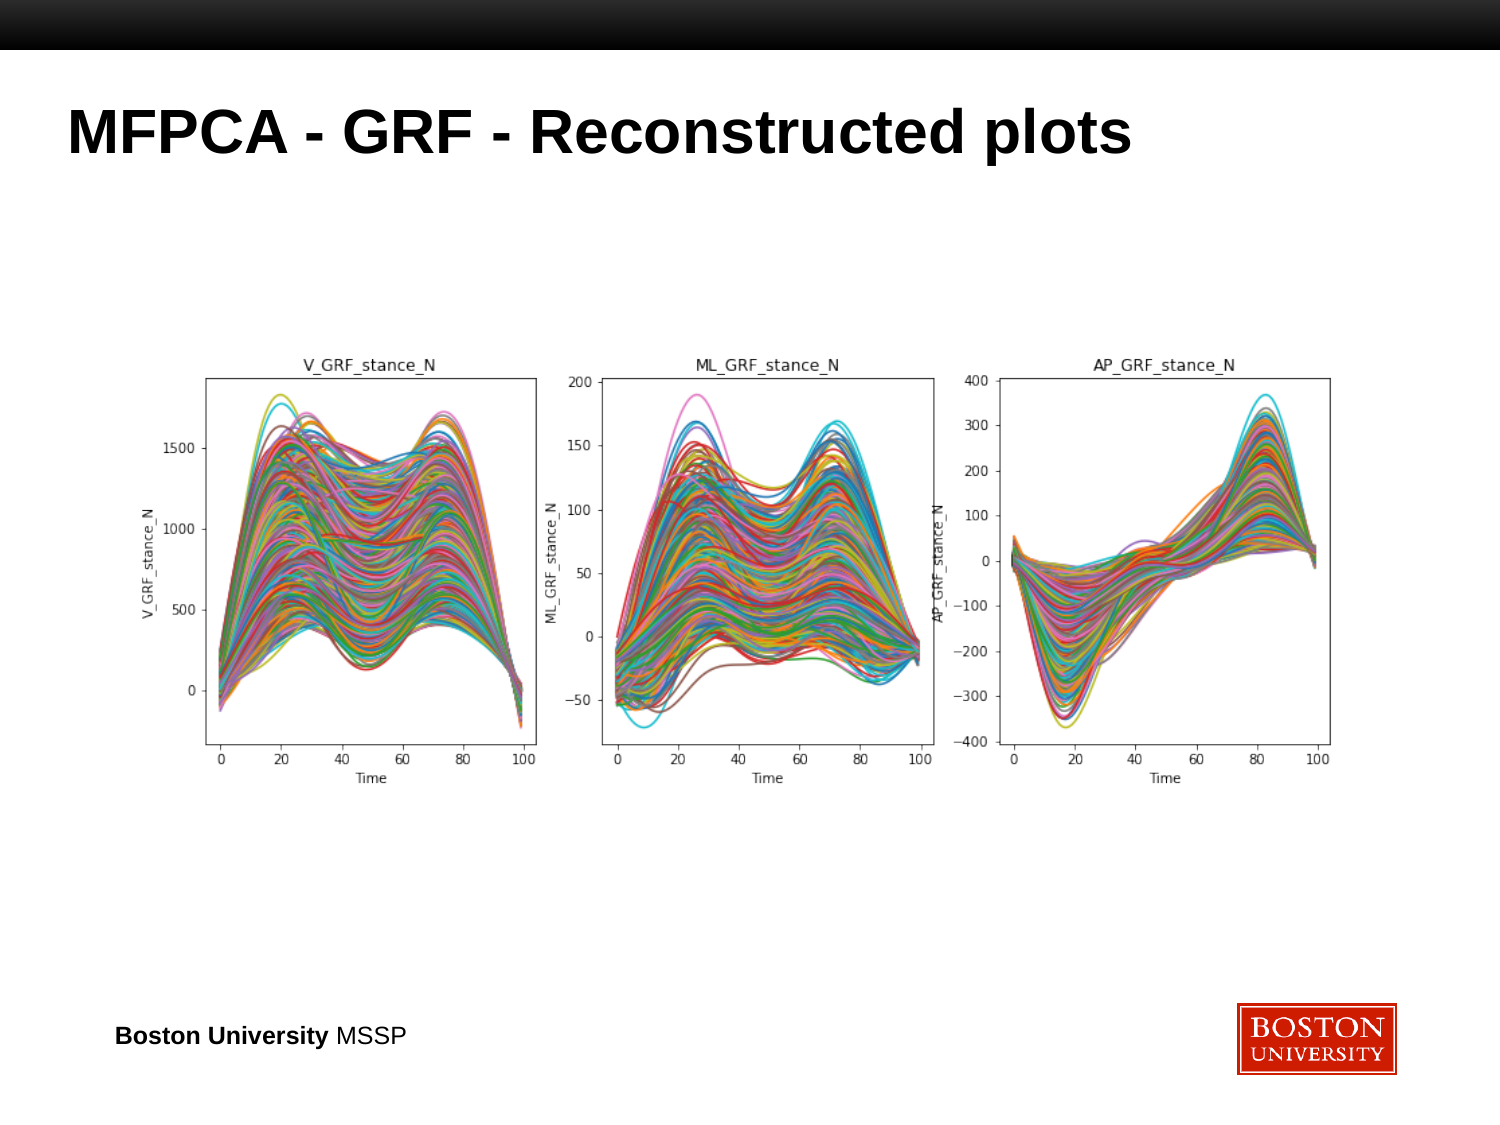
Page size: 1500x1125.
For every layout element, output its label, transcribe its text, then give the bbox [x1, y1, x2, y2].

subtitle MFPCA - GRF - Reconstructed plots [52, 83, 1328, 187]
picture [24, 320, 1476, 805]
picture [1237, 1003, 1397, 1075]
